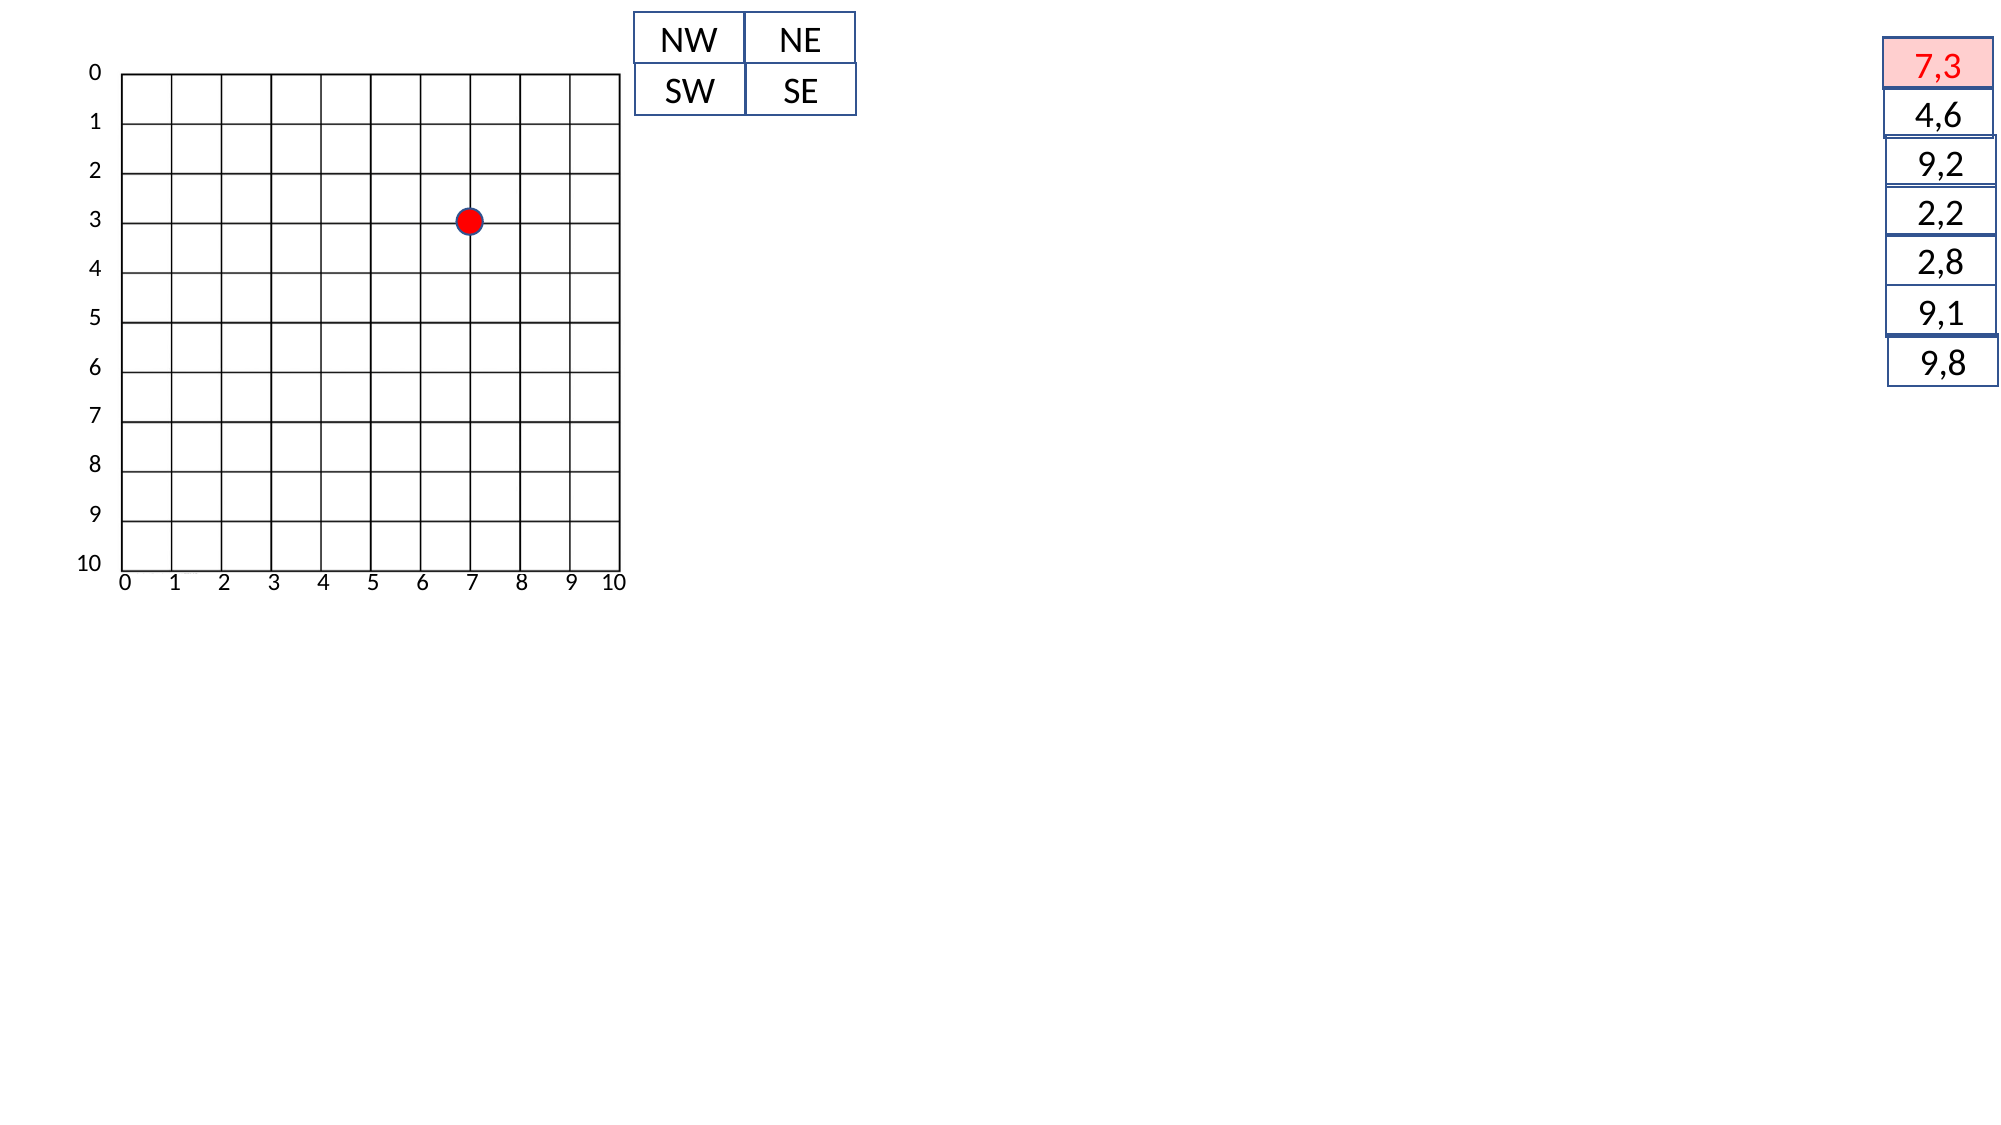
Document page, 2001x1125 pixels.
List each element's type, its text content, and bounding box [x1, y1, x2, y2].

text_box 9,8 [1887, 333, 1999, 387]
text_box 2,2 [1885, 183, 1997, 233]
text_box 9,2 [1885, 134, 1997, 183]
table_cell 7 [50, 399, 116, 446]
picture [117, 63, 639, 574]
table_header 10 [587, 566, 650, 623]
table_header 0 [105, 574, 152, 623]
table_header 0 [50, 55, 116, 101]
table_cell 9 [50, 497, 116, 544]
text_box 4,6 [1883, 86, 1994, 139]
table_cell 8 [50, 448, 116, 495]
text_box 9,1 [1885, 284, 1997, 338]
table_cell 10 [50, 546, 116, 593]
text_box 7,3 [1882, 36, 1994, 90]
table_header 1 [154, 574, 202, 623]
table_header 4 [303, 574, 351, 623]
table_cell 2 [50, 153, 116, 201]
table_header 8 [501, 574, 549, 623]
table_header 3 [253, 574, 301, 623]
table_cell 6 [50, 350, 116, 397]
table_cell 1 [50, 106, 116, 152]
text_box 2,8 [1885, 233, 1997, 284]
table_cell 4 [50, 252, 116, 299]
table_header 9 [551, 574, 585, 623]
table_cell 5 [50, 301, 116, 348]
table_header 2 [204, 574, 252, 623]
table_header 5 [353, 574, 401, 623]
table_header 6 [402, 574, 450, 623]
table_cell 3 [50, 203, 116, 250]
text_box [634, 11, 857, 115]
table_header 7 [452, 574, 500, 623]
